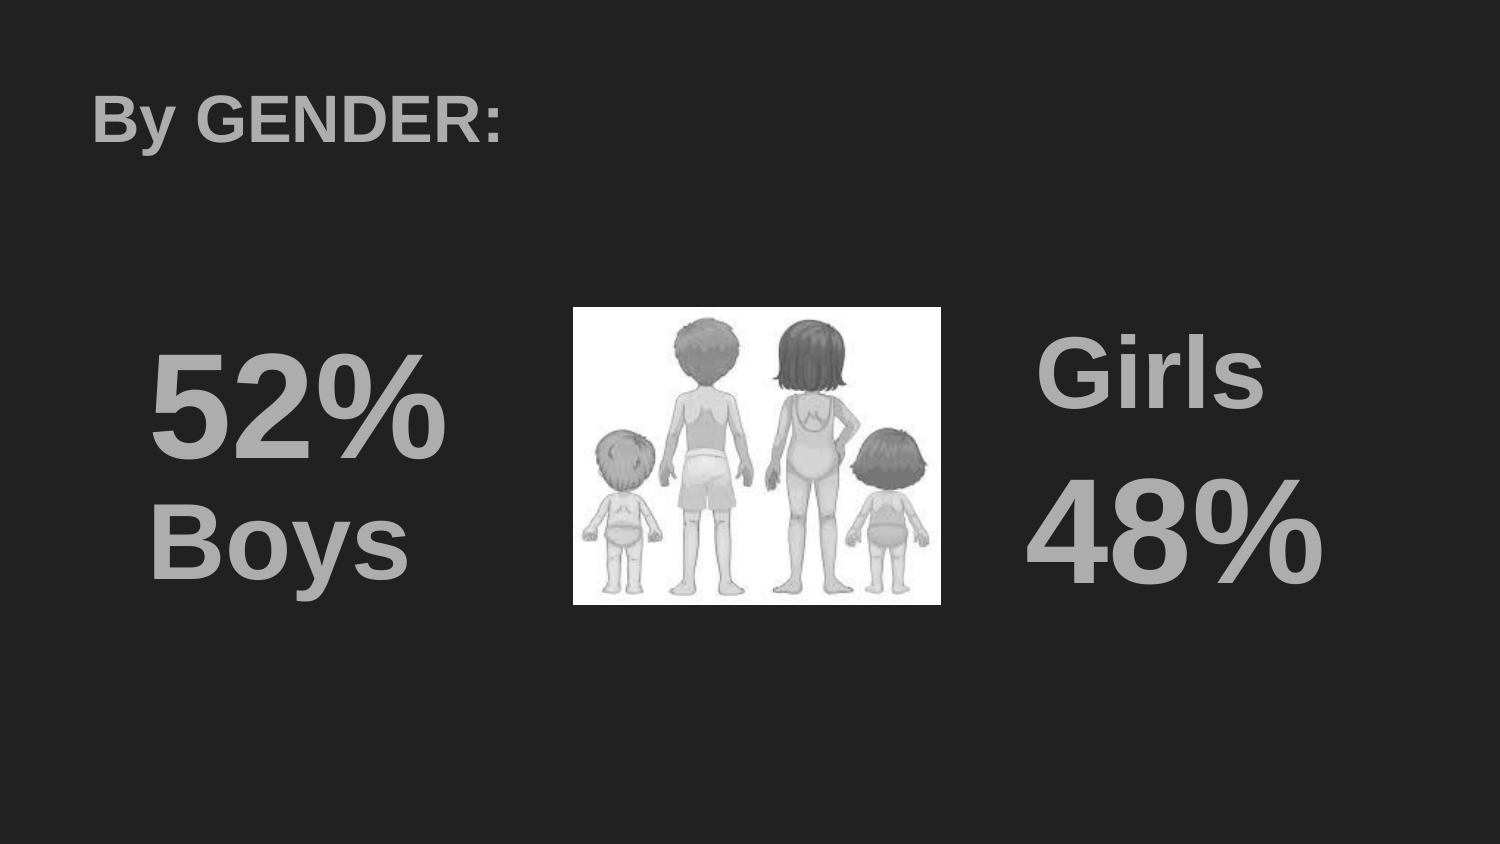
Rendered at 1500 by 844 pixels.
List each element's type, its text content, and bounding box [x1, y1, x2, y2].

text_box 52% [133, 293, 487, 485]
picture [572, 307, 941, 605]
title By GENDER: [76, 60, 572, 179]
text_box 48% [1010, 418, 1364, 610]
text_box Boys [132, 456, 470, 620]
text_box Girls [1020, 291, 1304, 418]
